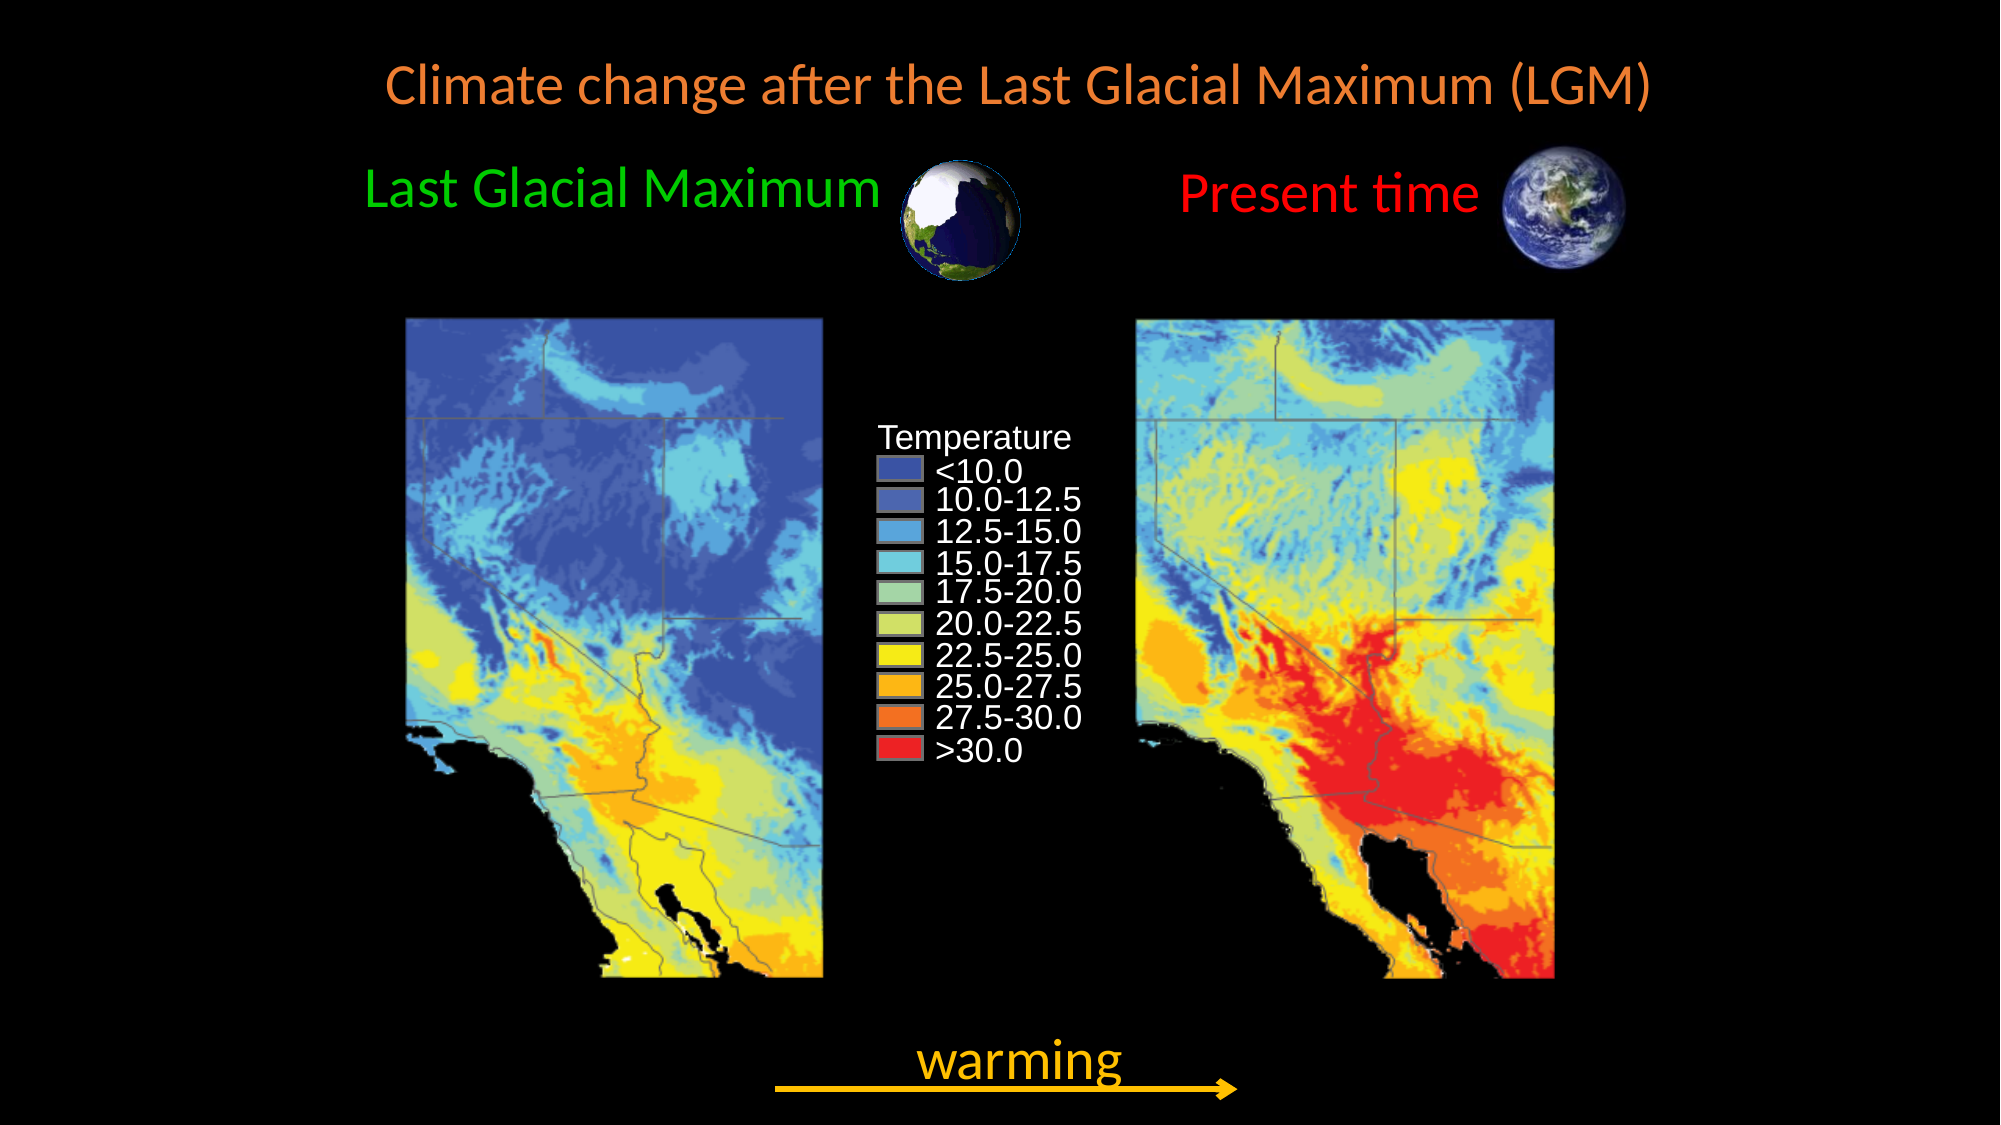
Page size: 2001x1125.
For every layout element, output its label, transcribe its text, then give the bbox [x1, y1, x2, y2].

picture [328, 241, 1677, 1040]
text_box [346, 142, 1021, 281]
text_box Climate change after the Last Glacial Maximum (LGM) [370, 39, 1669, 124]
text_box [774, 1014, 1238, 1100]
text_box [1162, 140, 1630, 273]
